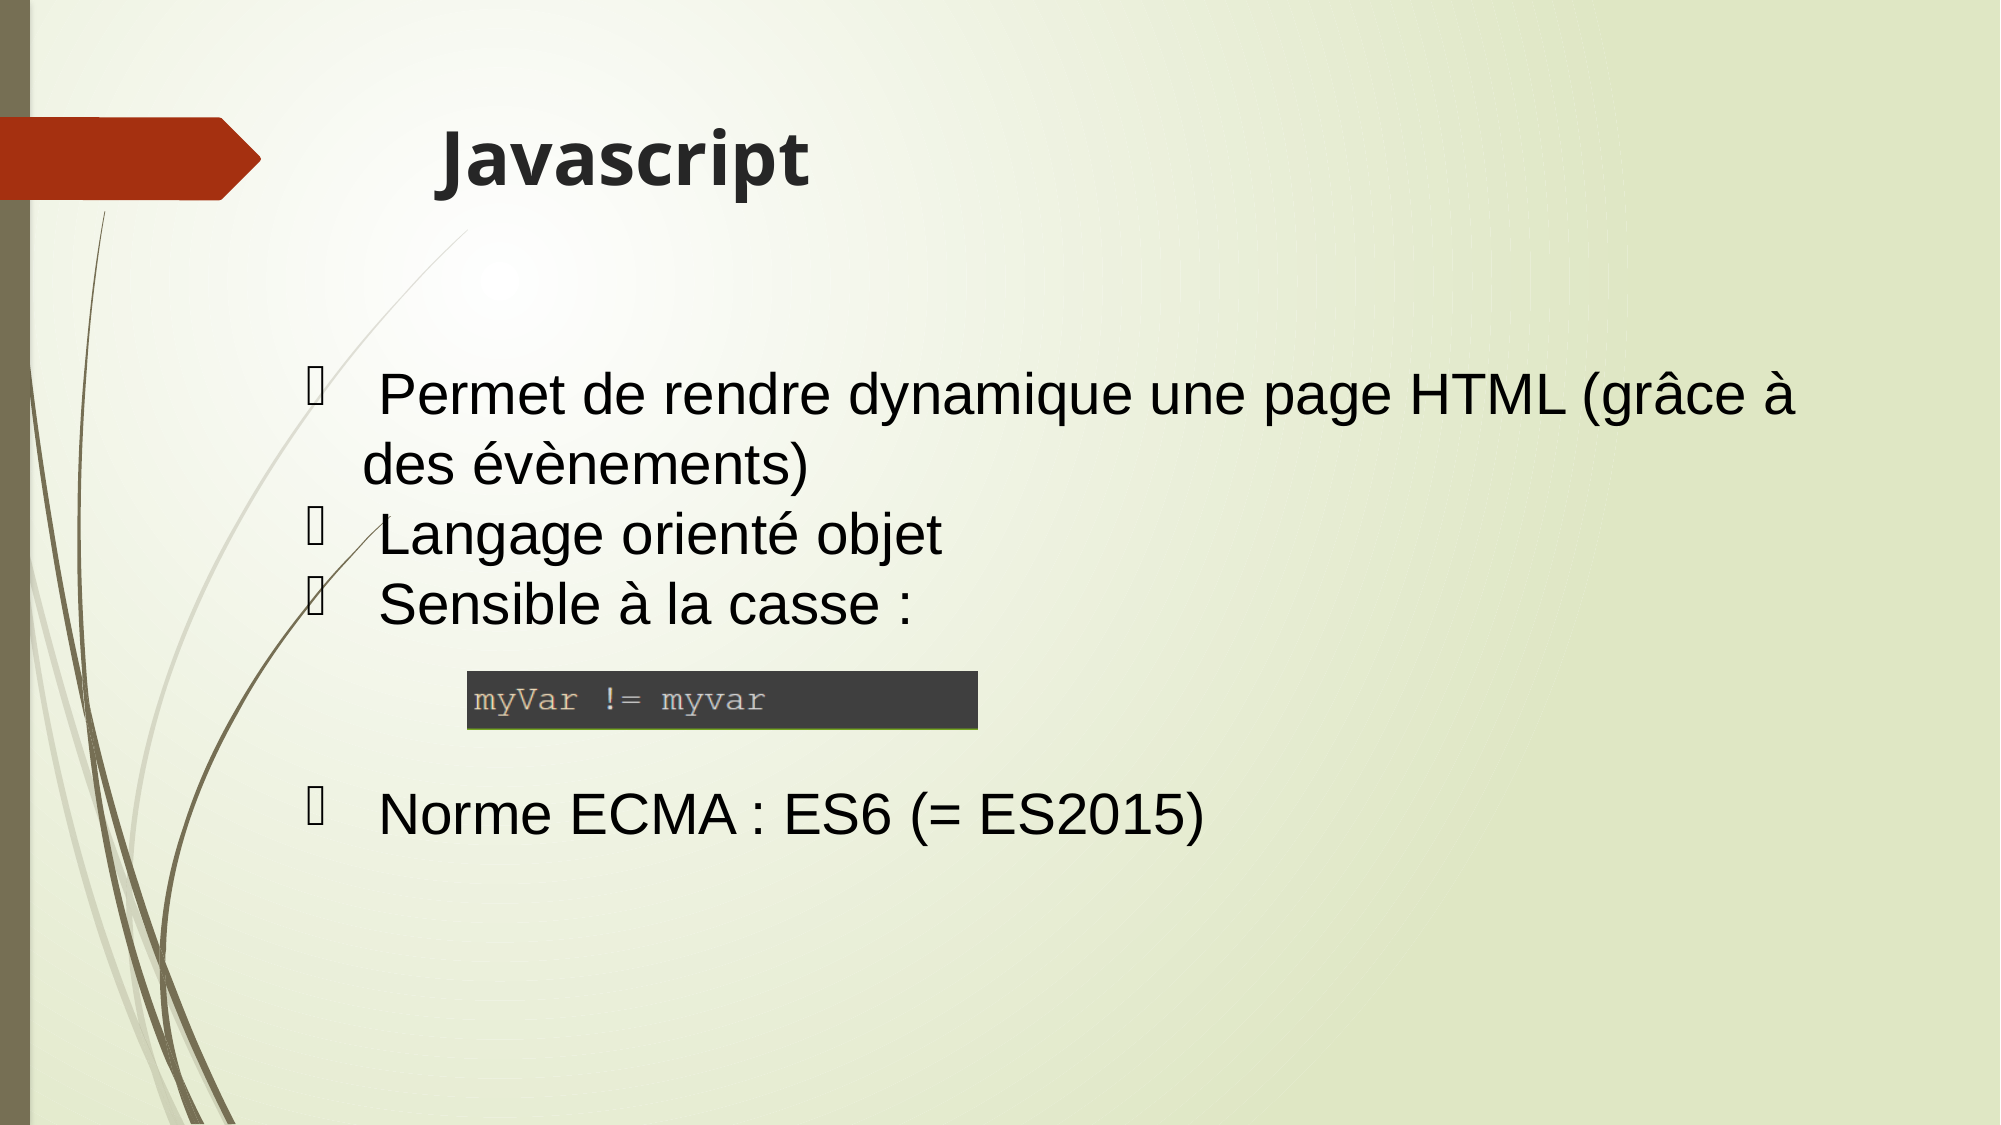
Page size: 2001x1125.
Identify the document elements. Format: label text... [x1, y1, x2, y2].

picture [466, 671, 978, 730]
title Javascript [425, 102, 1888, 217]
list Permet de rendre dynamique une page HTML (grâce à des évènements) Langage orienté objet Sensible à la casse : Norme ECMA : ES6 (= ES2015) [290, 275, 1888, 928]
